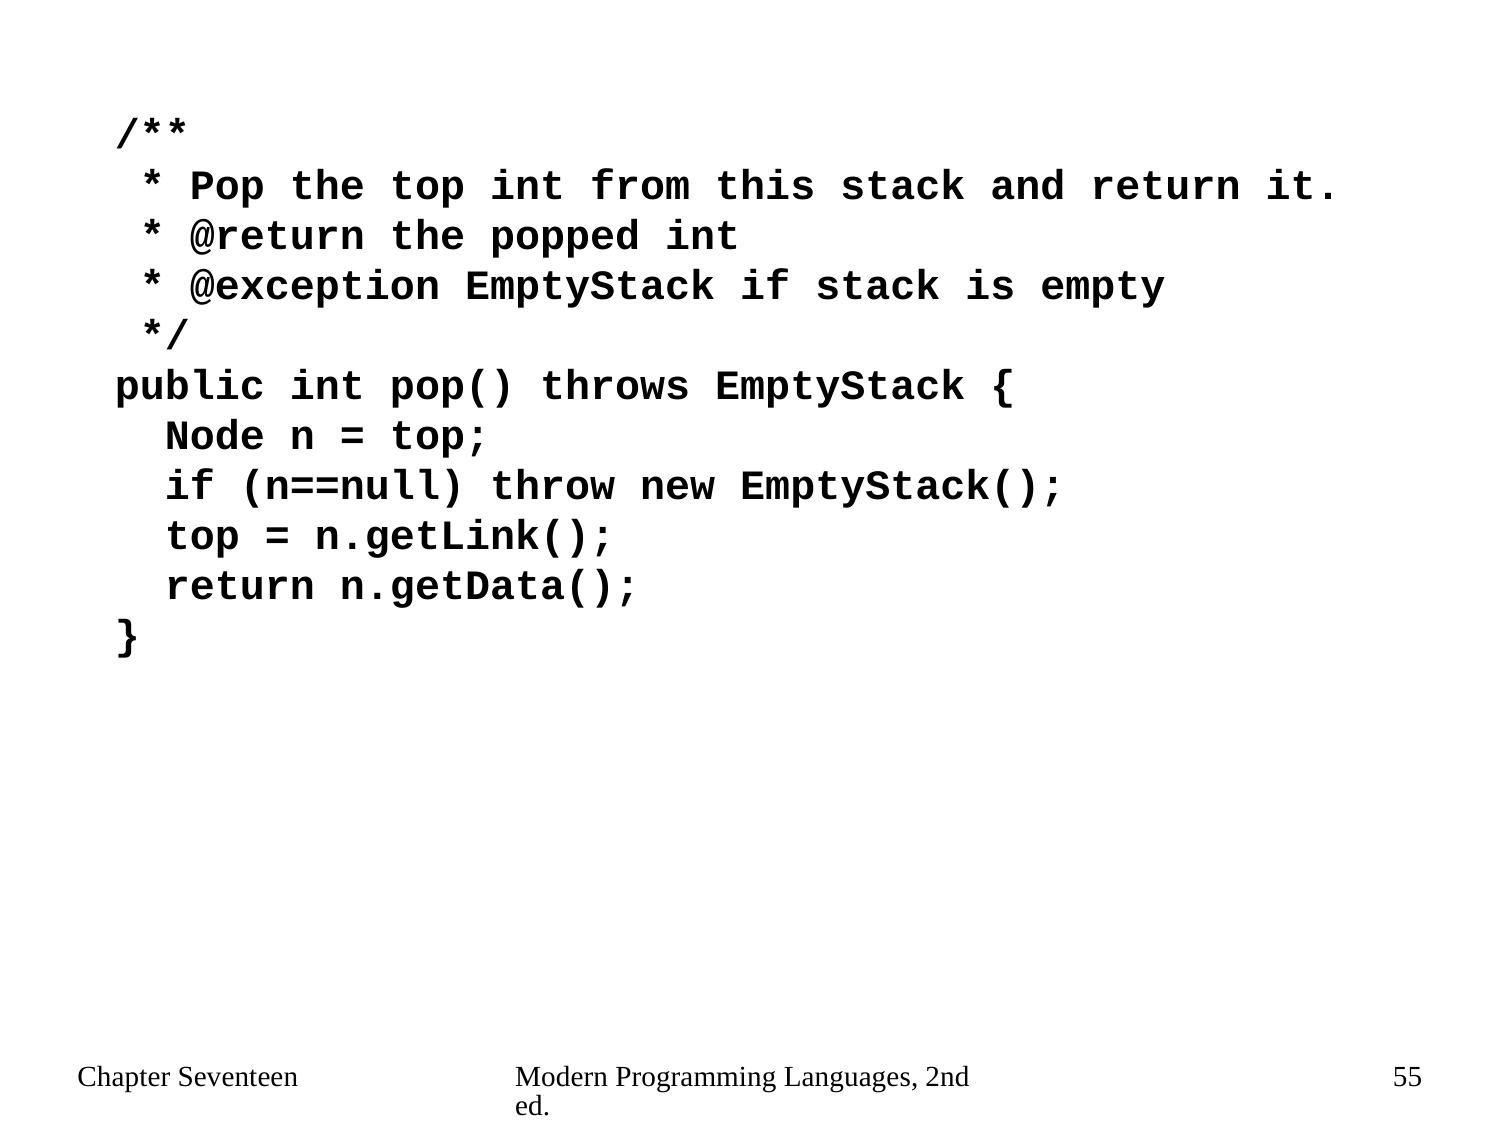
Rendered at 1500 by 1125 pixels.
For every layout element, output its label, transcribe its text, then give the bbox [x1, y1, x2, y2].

slide_number Chapter Seventeen [62, 1036, 401, 1113]
footer Modern Programming Languages, 2nd ed. [499, 1036, 1001, 1113]
text_box /** * Pop the top int from this stack and return it. * @return the popped int * @exception EmptyStack if stack is empty */ public int pop() throws EmptyStack { Node n = top; if (n==null) throw new EmptyStack(); top = n.getLink(); return n.getData(); } [49, 99, 1488, 665]
slide_number 55 [1124, 1036, 1438, 1113]
